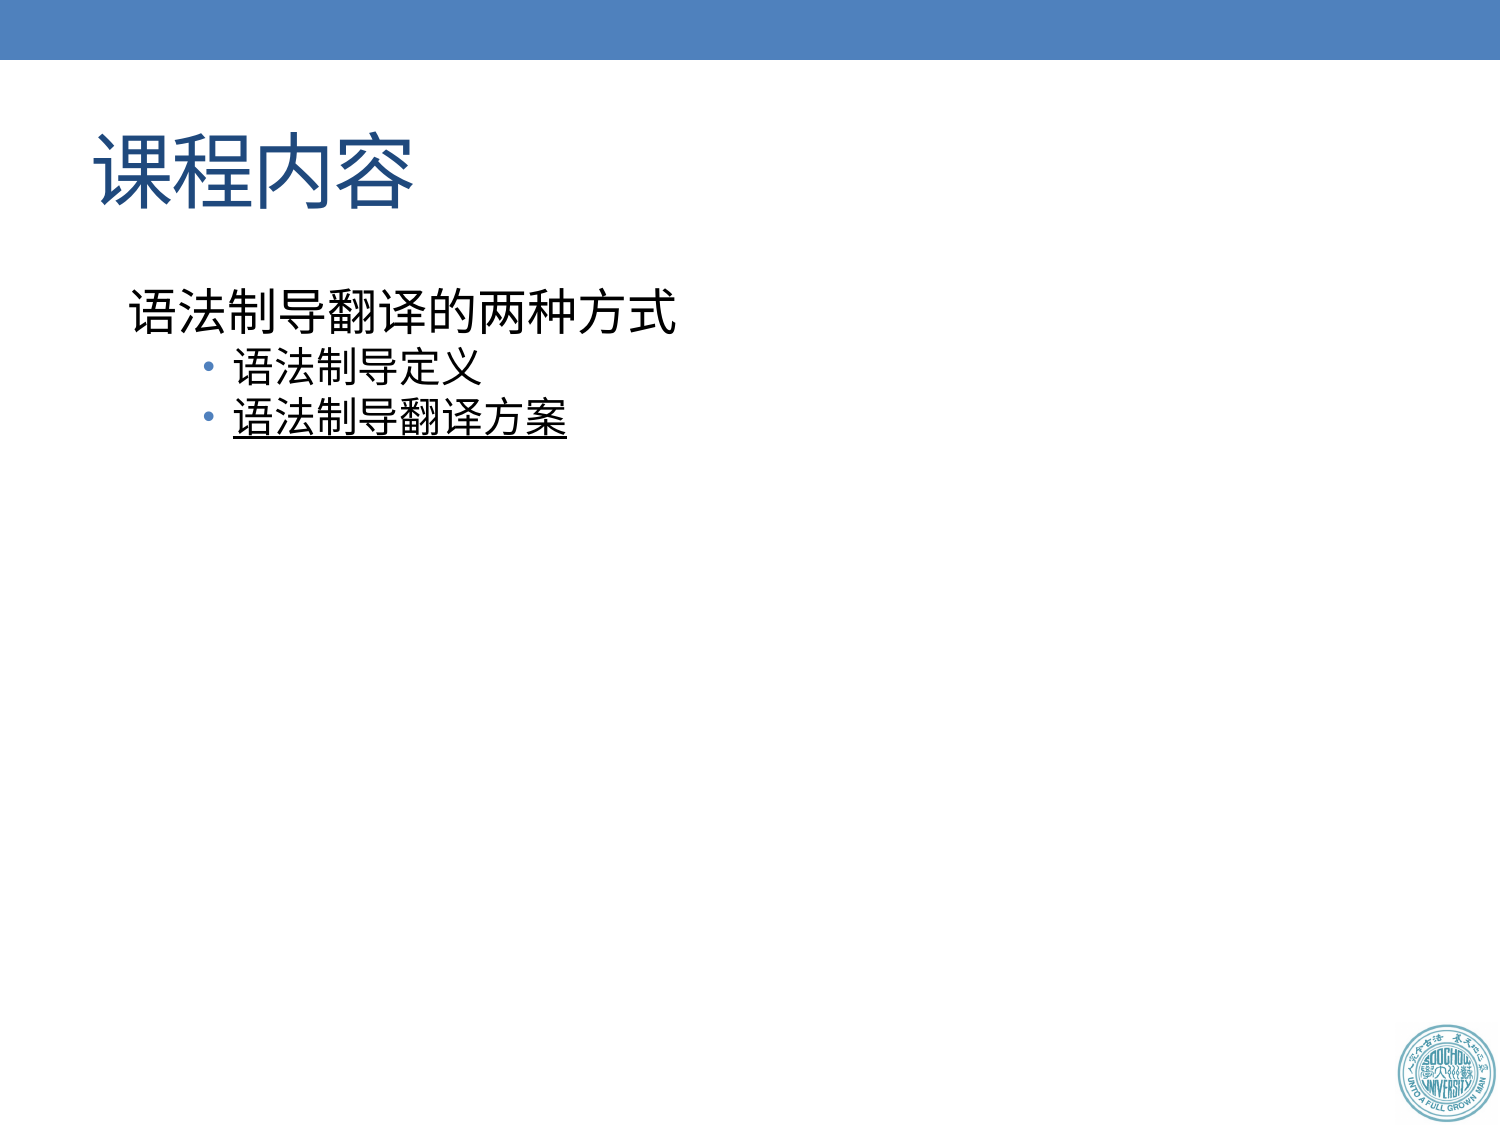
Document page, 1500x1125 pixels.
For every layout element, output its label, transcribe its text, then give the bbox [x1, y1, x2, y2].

title 课程内容 [75, 87, 1425, 250]
text_box 语法制导翻译的两种方式 语法制导定义 语法制导翻译方案 [112, 273, 1409, 449]
